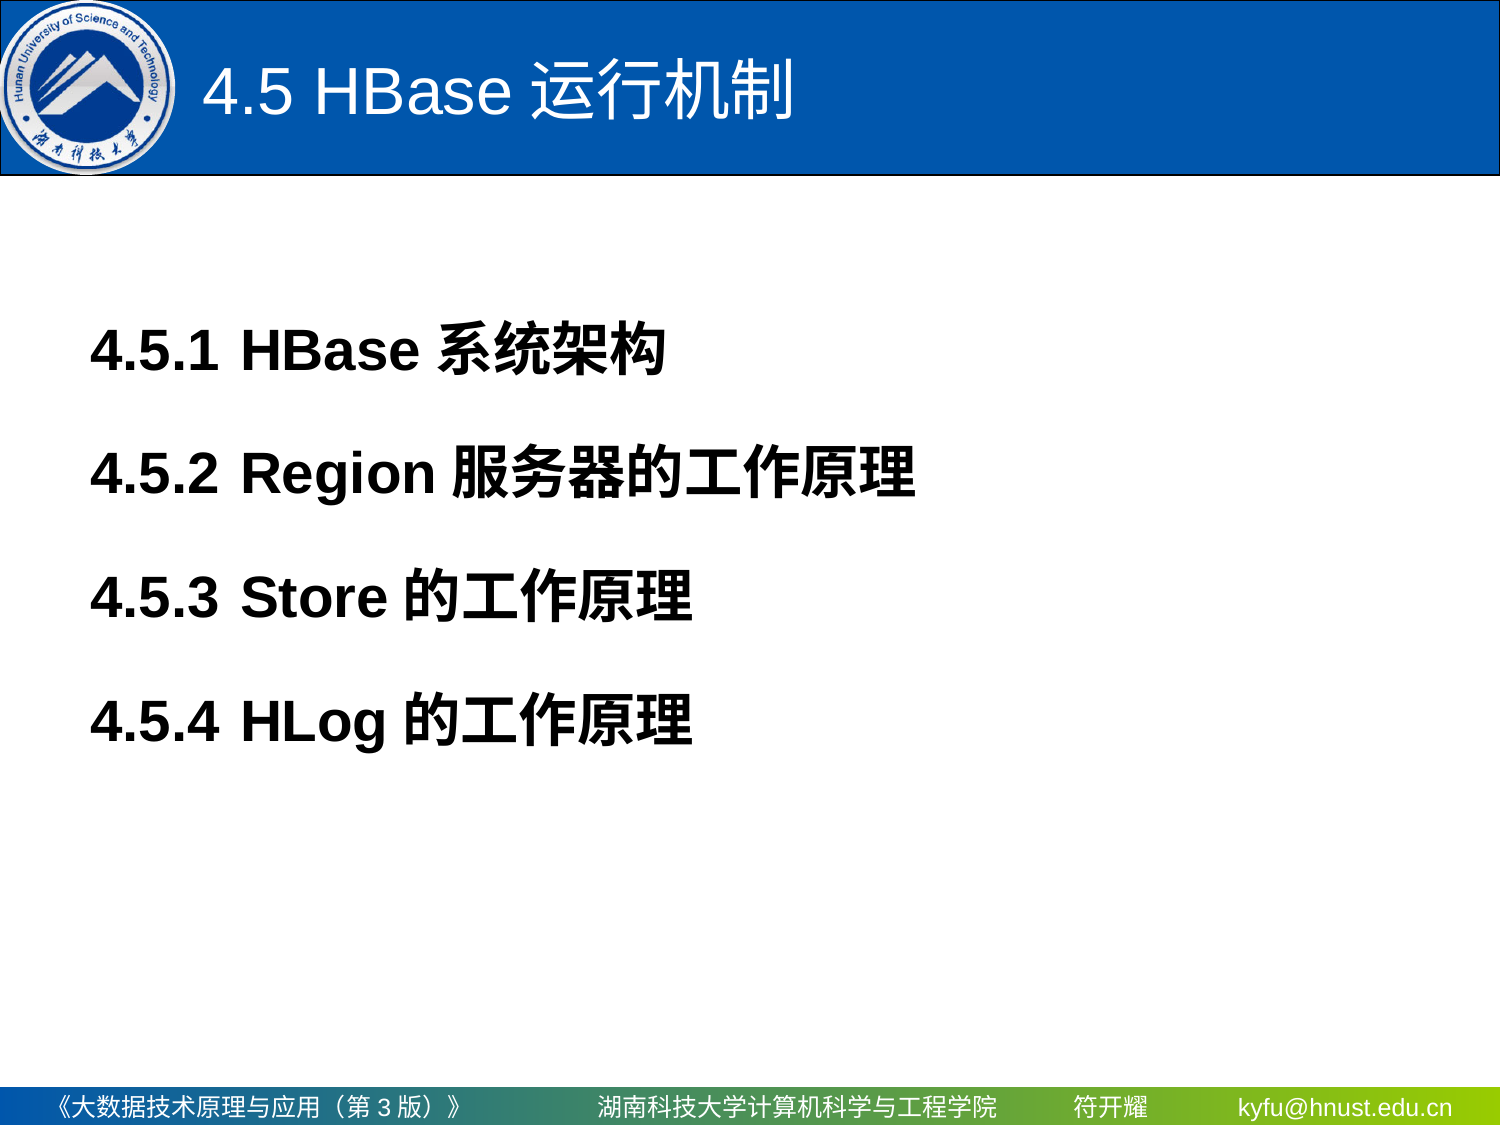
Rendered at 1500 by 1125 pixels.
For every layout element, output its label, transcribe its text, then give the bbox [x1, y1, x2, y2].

title 4.5 HBase运行机制 [187, 12, 1500, 163]
picture [0, 0, 176, 175]
list 4.5.1 HBase系统架构 4.5.2 Region服务器的工作原理 4.5.3 Store的工作原理 4.5.4 HLog的工作原理 [74, 262, 1426, 1006]
